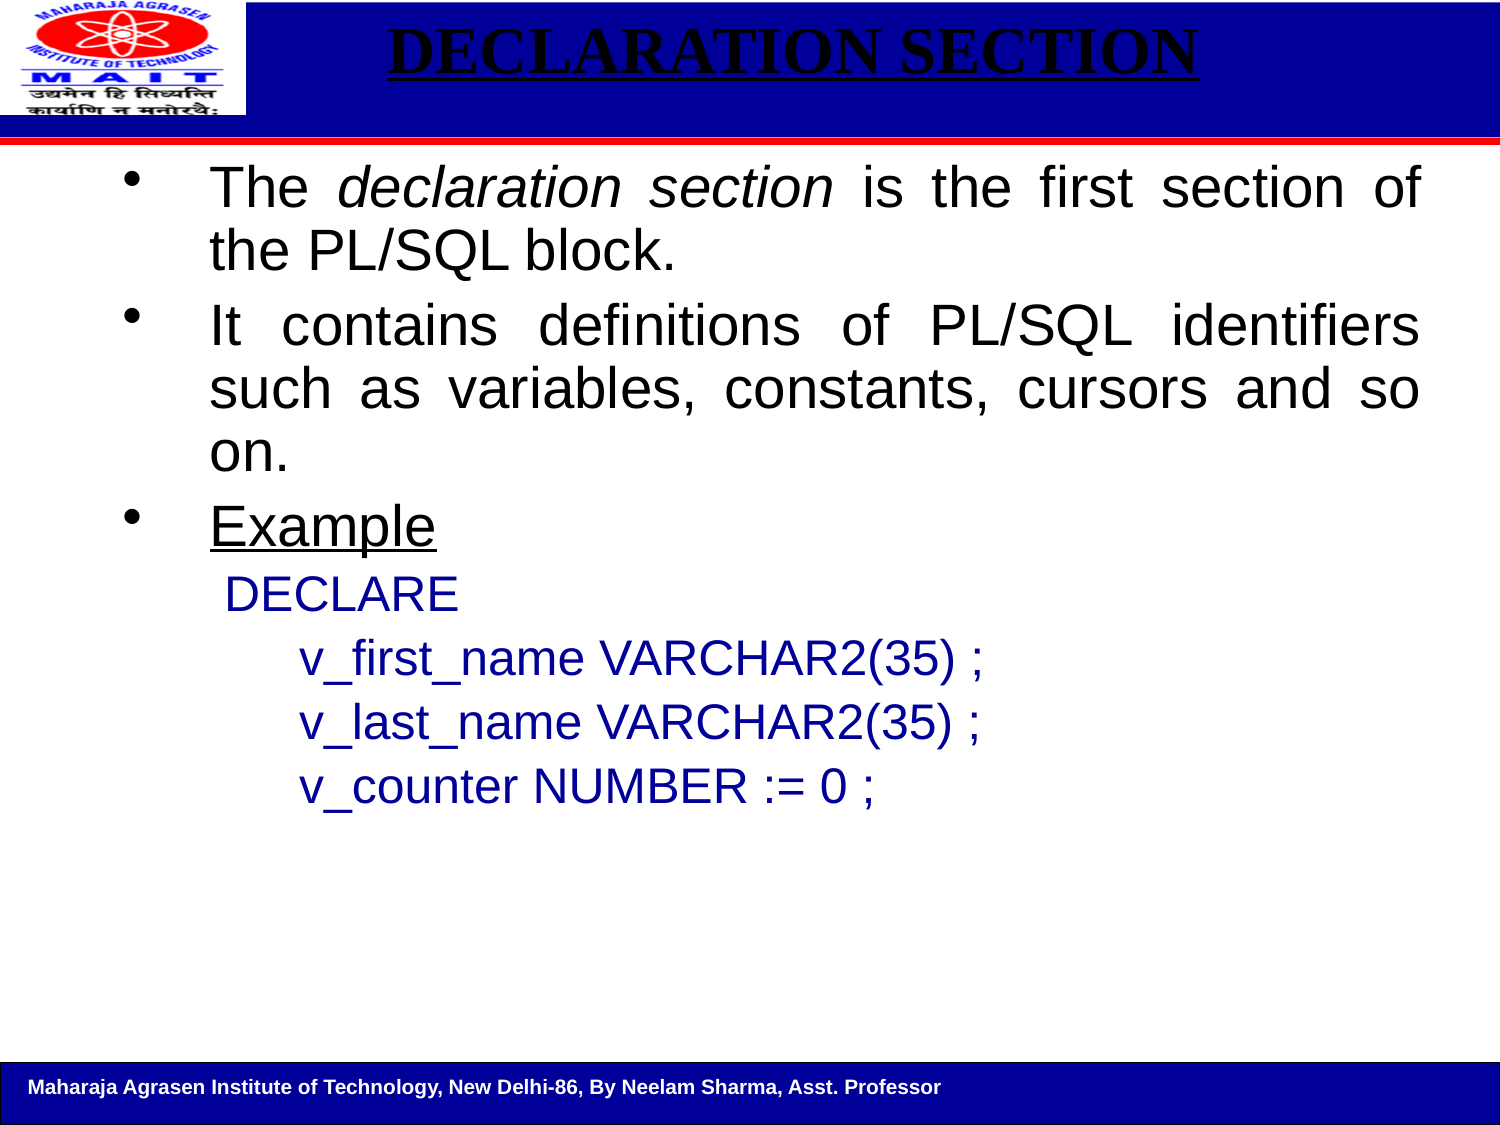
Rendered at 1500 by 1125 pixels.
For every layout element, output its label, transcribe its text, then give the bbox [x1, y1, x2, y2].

subtitle The declaration section is the first section of the PL/SQL block. It contains definitions of PL/SQL identifiers such as variables, constants, cursors and so on. Example DECLARE v_first_name VARCHAR2(35) ; v_last_name VARCHAR2(35) ; v_counter NUMBER := 0 ; [49, 149, 1438, 1001]
picture [0, 1, 137, 115]
title DECLARATION SECTION [137, 0, 1450, 138]
